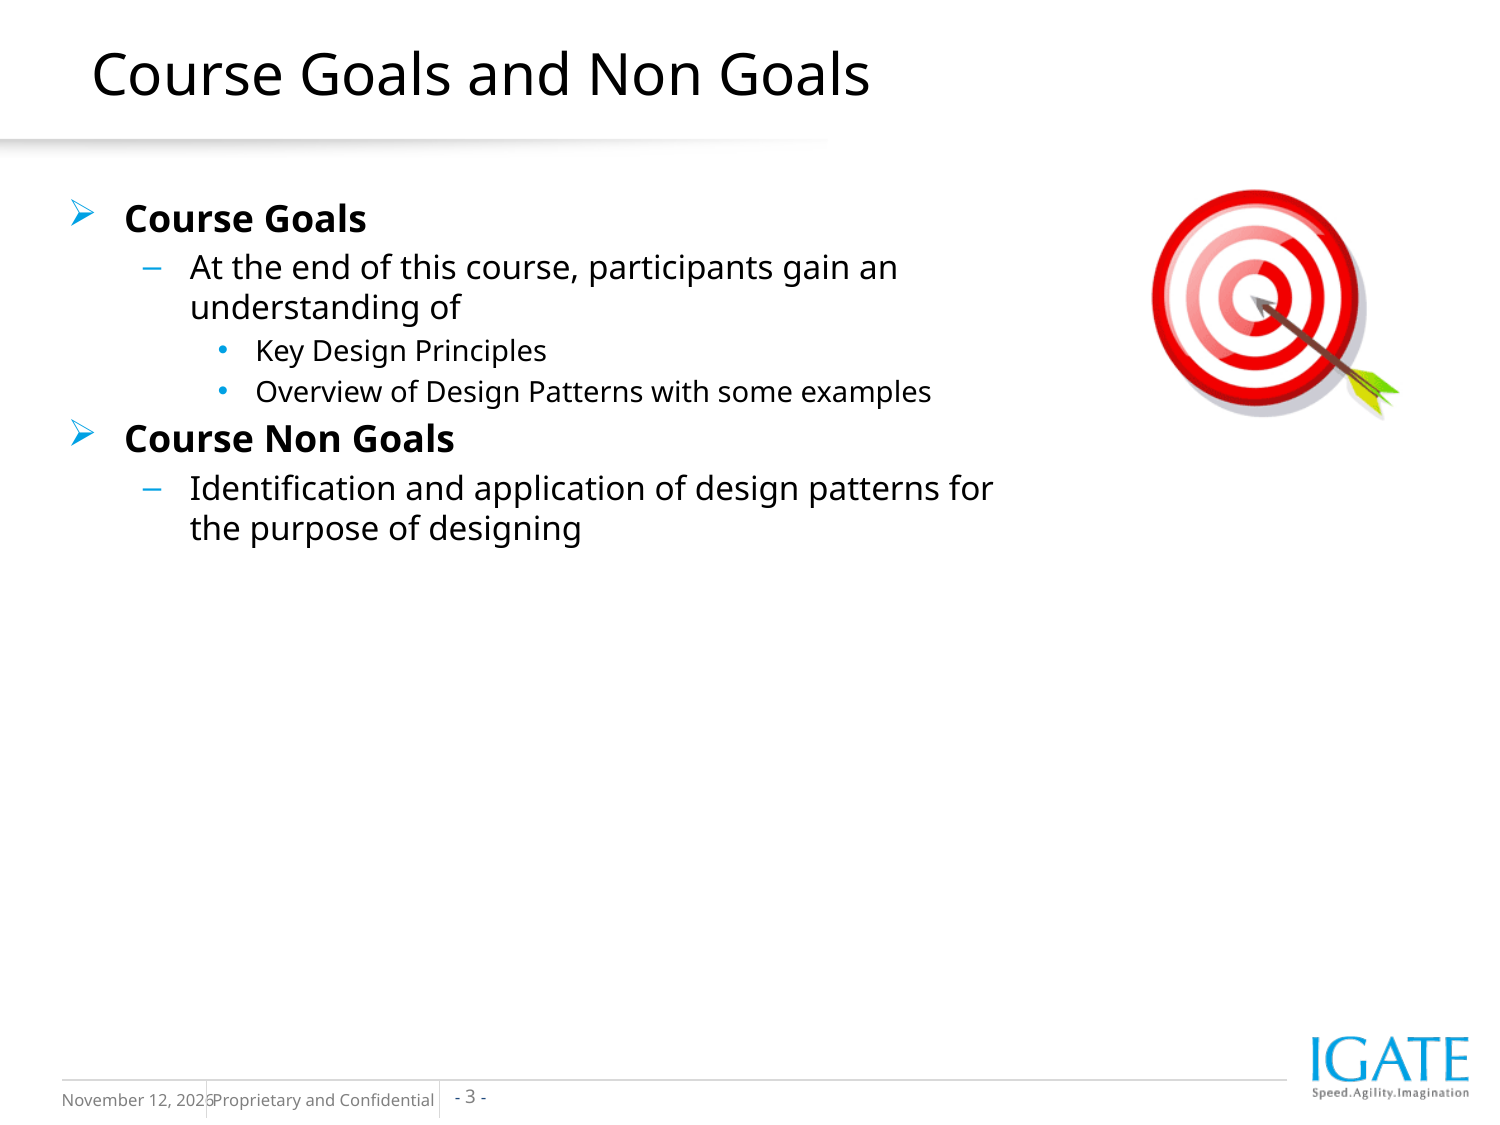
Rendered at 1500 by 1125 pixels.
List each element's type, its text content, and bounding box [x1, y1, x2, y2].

list Course Goals At the end of this course, participants gain an understanding of Key Design Principles Overview of Design Patterns with some examples Course Non Goals Identification and application of design patterns for the purpose of designing [53, 187, 1041, 1013]
text_box Course Goals and Non Goals [76, 20, 1414, 138]
picture [1149, 187, 1410, 426]
picture [1304, 1028, 1475, 1105]
picture [0, 112, 919, 174]
